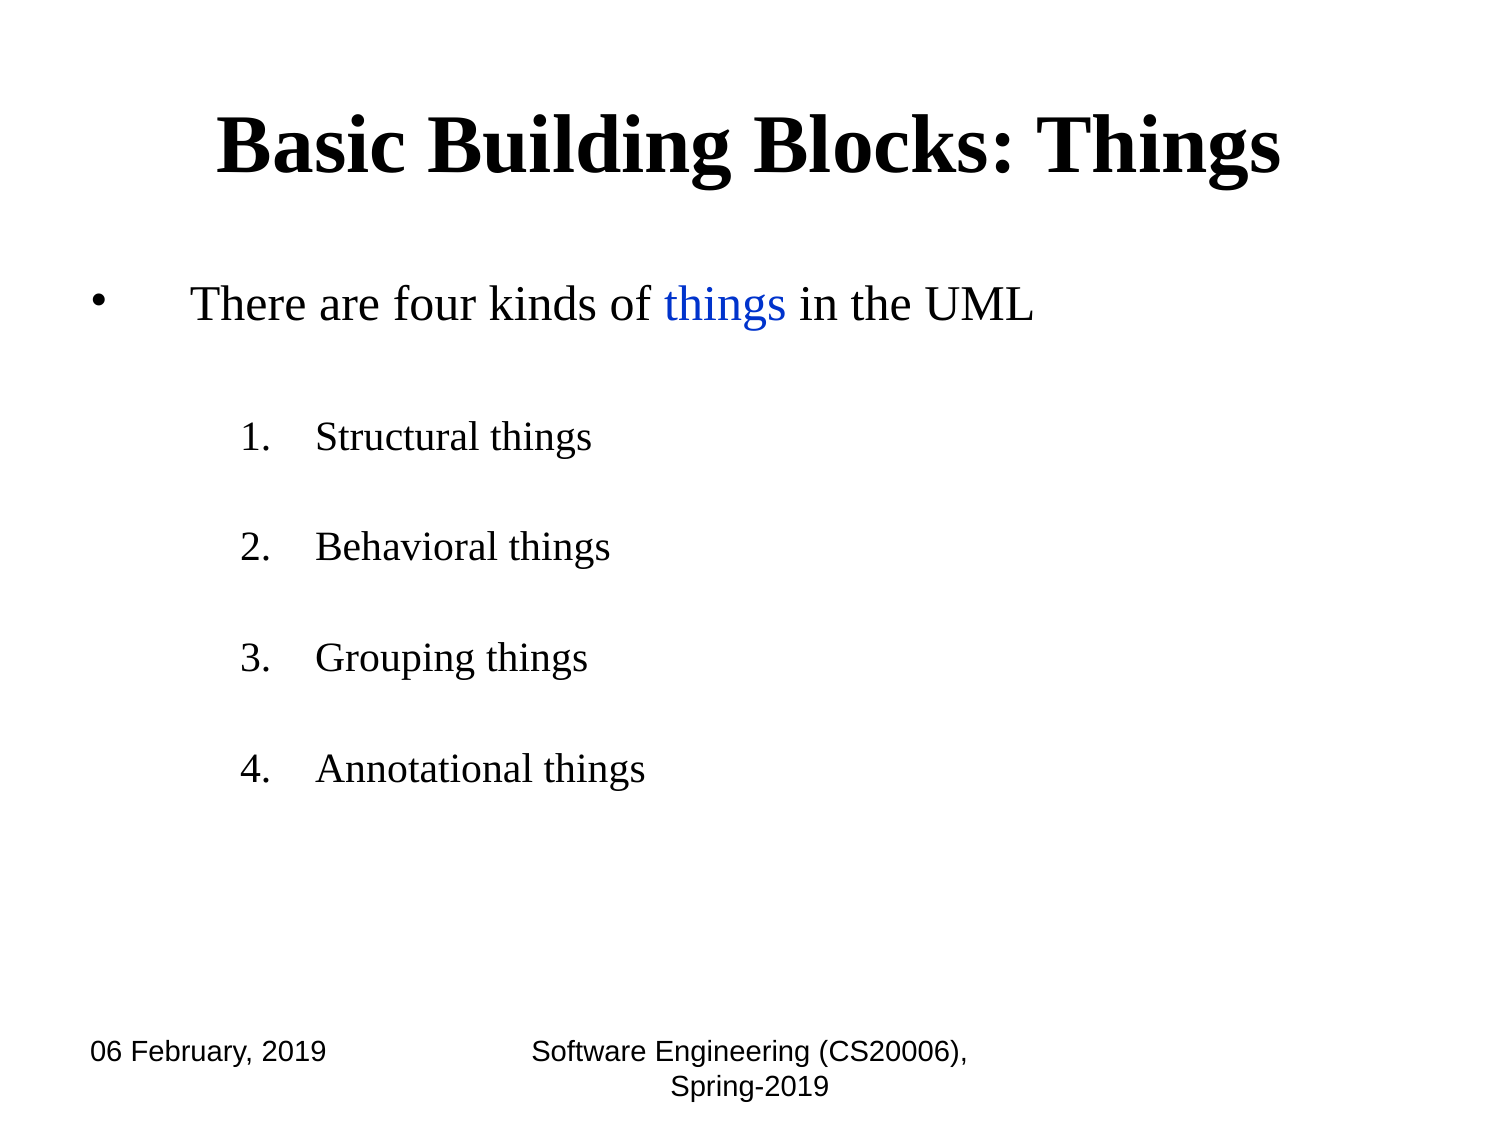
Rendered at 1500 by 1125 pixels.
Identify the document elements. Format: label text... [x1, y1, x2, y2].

list There are four kinds of things in the UML Structural things Behavioral things Grouping things Annotational things [75, 262, 1425, 1005]
title Basic Building Blocks: Things [75, 45, 1425, 233]
footer Software Engineering (CS20006), Spring-2019 [512, 1024, 988, 1103]
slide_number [75, 1024, 425, 1103]
